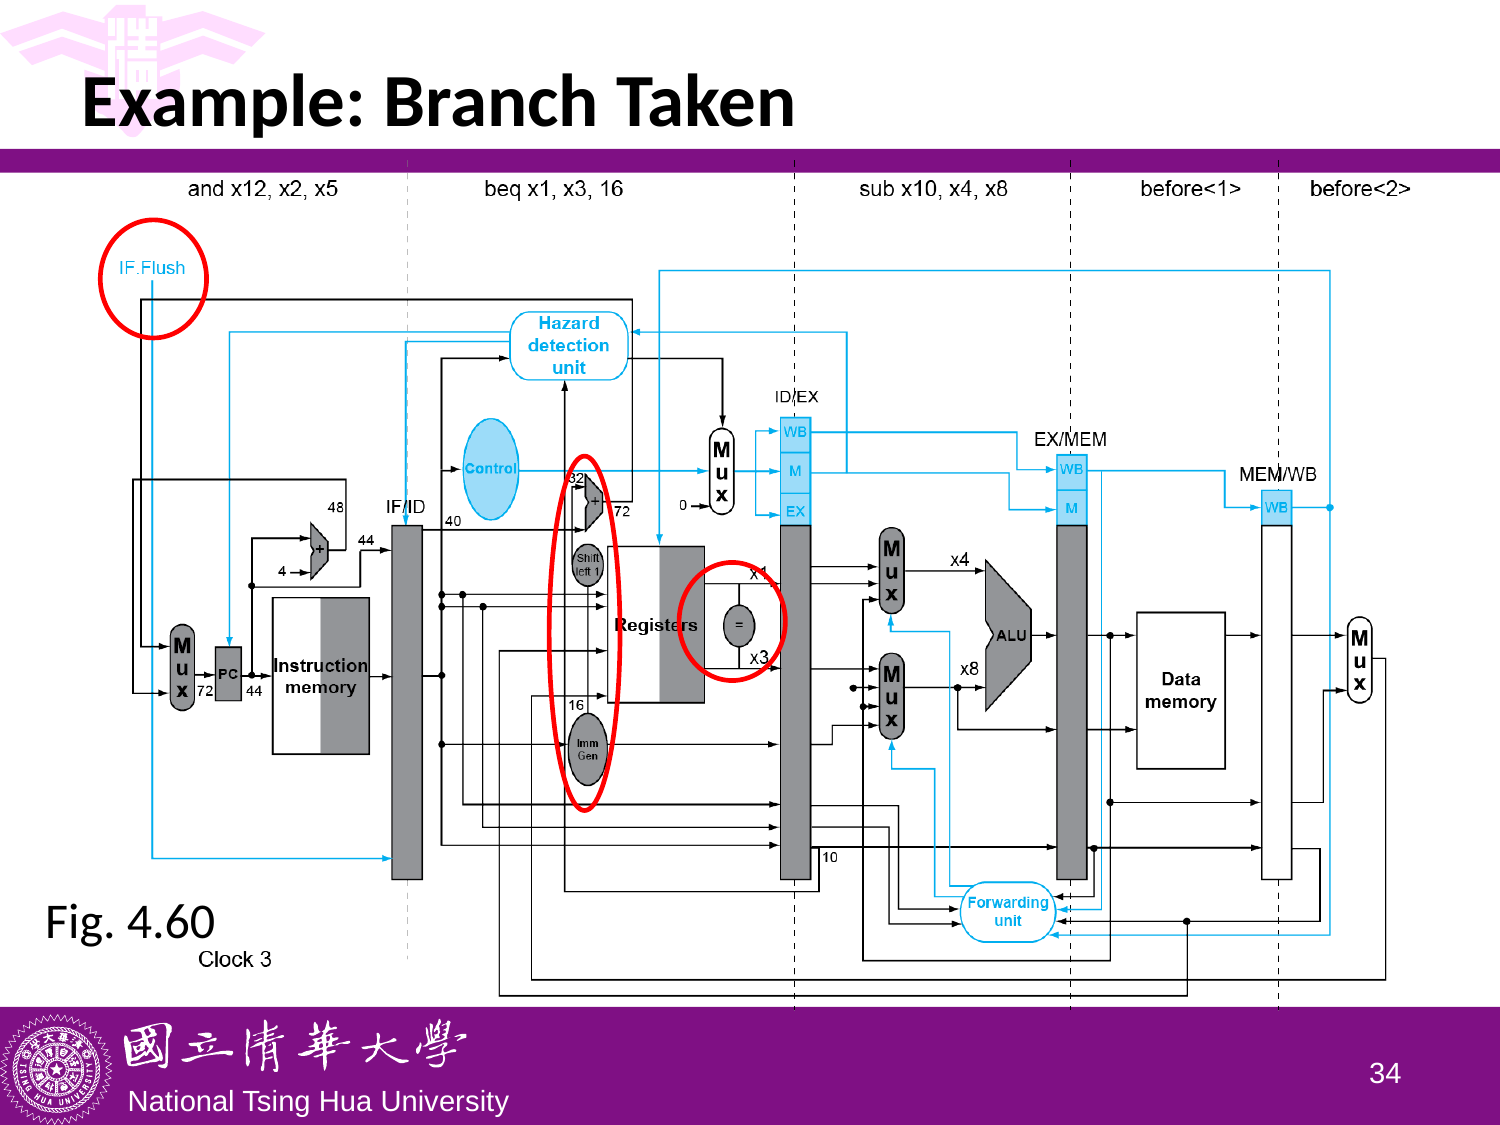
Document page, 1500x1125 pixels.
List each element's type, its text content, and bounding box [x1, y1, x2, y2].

slide_number 33 [1104, 1021, 1417, 1097]
text_box Fig. 4.60 [30, 881, 118, 957]
text_box [100, 234, 118, 323]
picture [118, 160, 1411, 1022]
title Example: Branch Taken [66, 37, 1436, 149]
